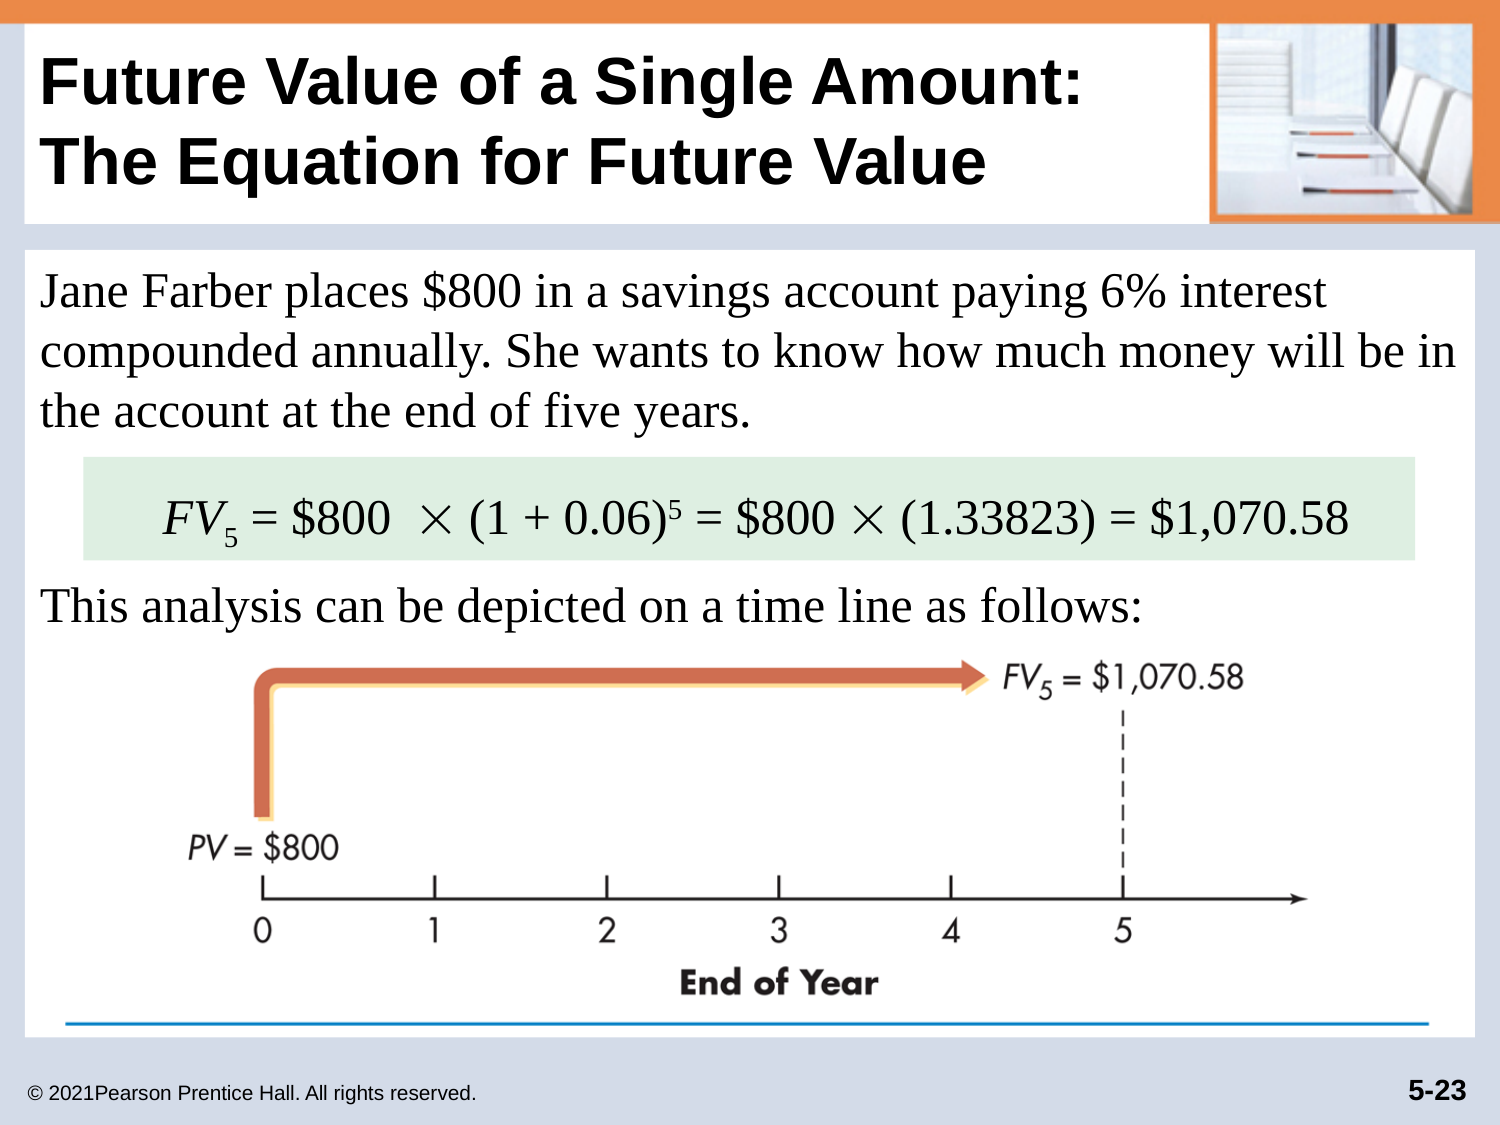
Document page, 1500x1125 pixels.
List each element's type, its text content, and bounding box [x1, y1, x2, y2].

list Jane Farber places $800 in a savings account paying 6% interest compounded annually. She wants to know how much money will be in the account at the end of five years. This analysis can be depicted on a time line as follows: [24, 249, 1475, 1013]
slide_number 5-23 [1331, 1038, 1482, 1114]
picture [0, 0, 1500, 224]
picture [59, 649, 1438, 1030]
title Future Value of a Single Amount: The Equation for Future Value [24, 29, 1200, 205]
text_box FV5 = $800  (1 + 0.06)5 = $800  (1.33823) = $1,070.58 [83, 456, 1416, 561]
footer © 2021Pearson Prentice Hall. All rights reserved. [12, 1037, 938, 1113]
